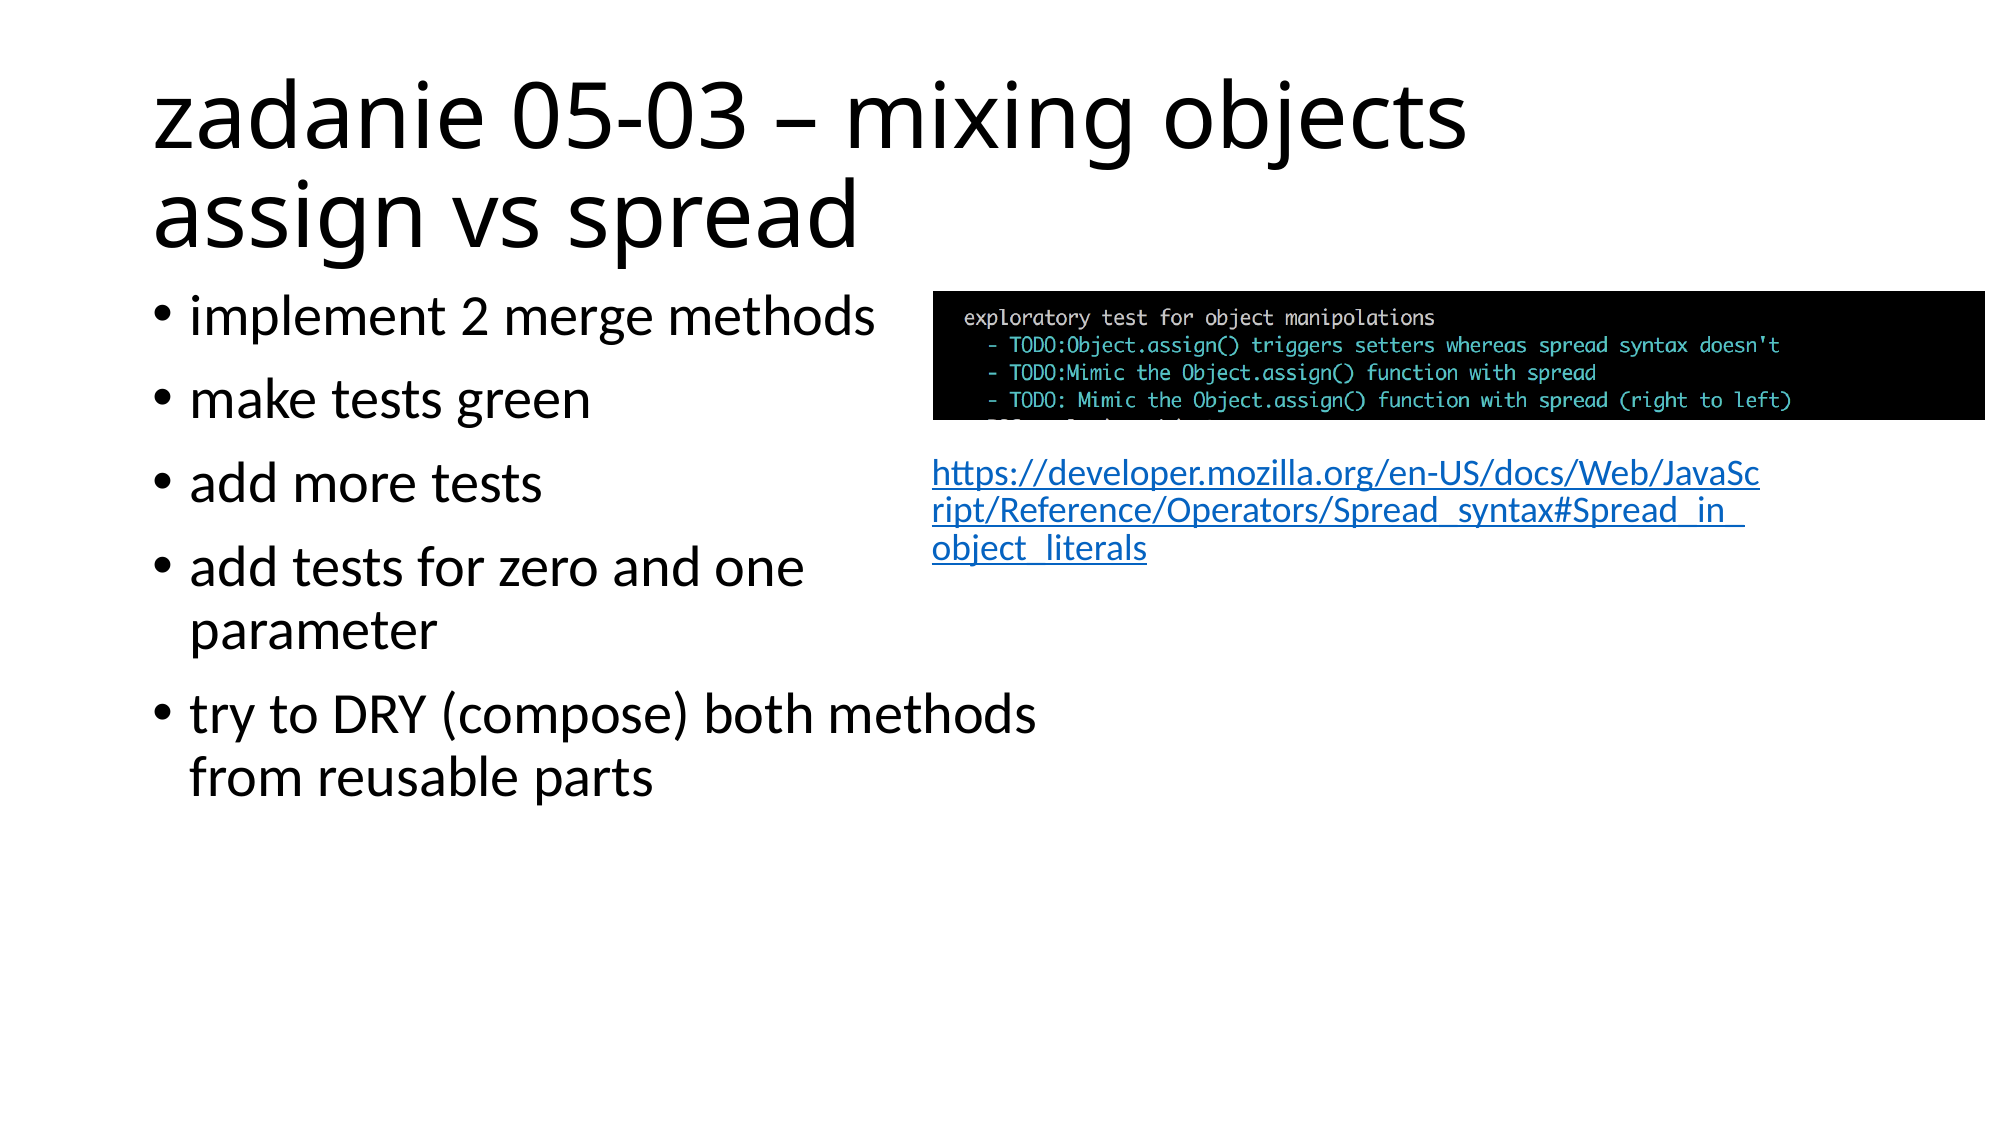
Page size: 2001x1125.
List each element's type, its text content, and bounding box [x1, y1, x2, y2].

text_box https://developer.mozilla.org/en-US/docs/Web/JavaScript/Reference/Operators/Spread_syntax#Spread_in_object_literals [916, 440, 1779, 545]
picture [933, 291, 1985, 420]
list implement 2 merge methods make tests green add more tests add tests for zero and one parameter try to DRY (compose) both methods from reusable parts [137, 277, 1055, 1014]
title zadanie 05-03 – mixing objects assign vs spread [137, 59, 1863, 278]
